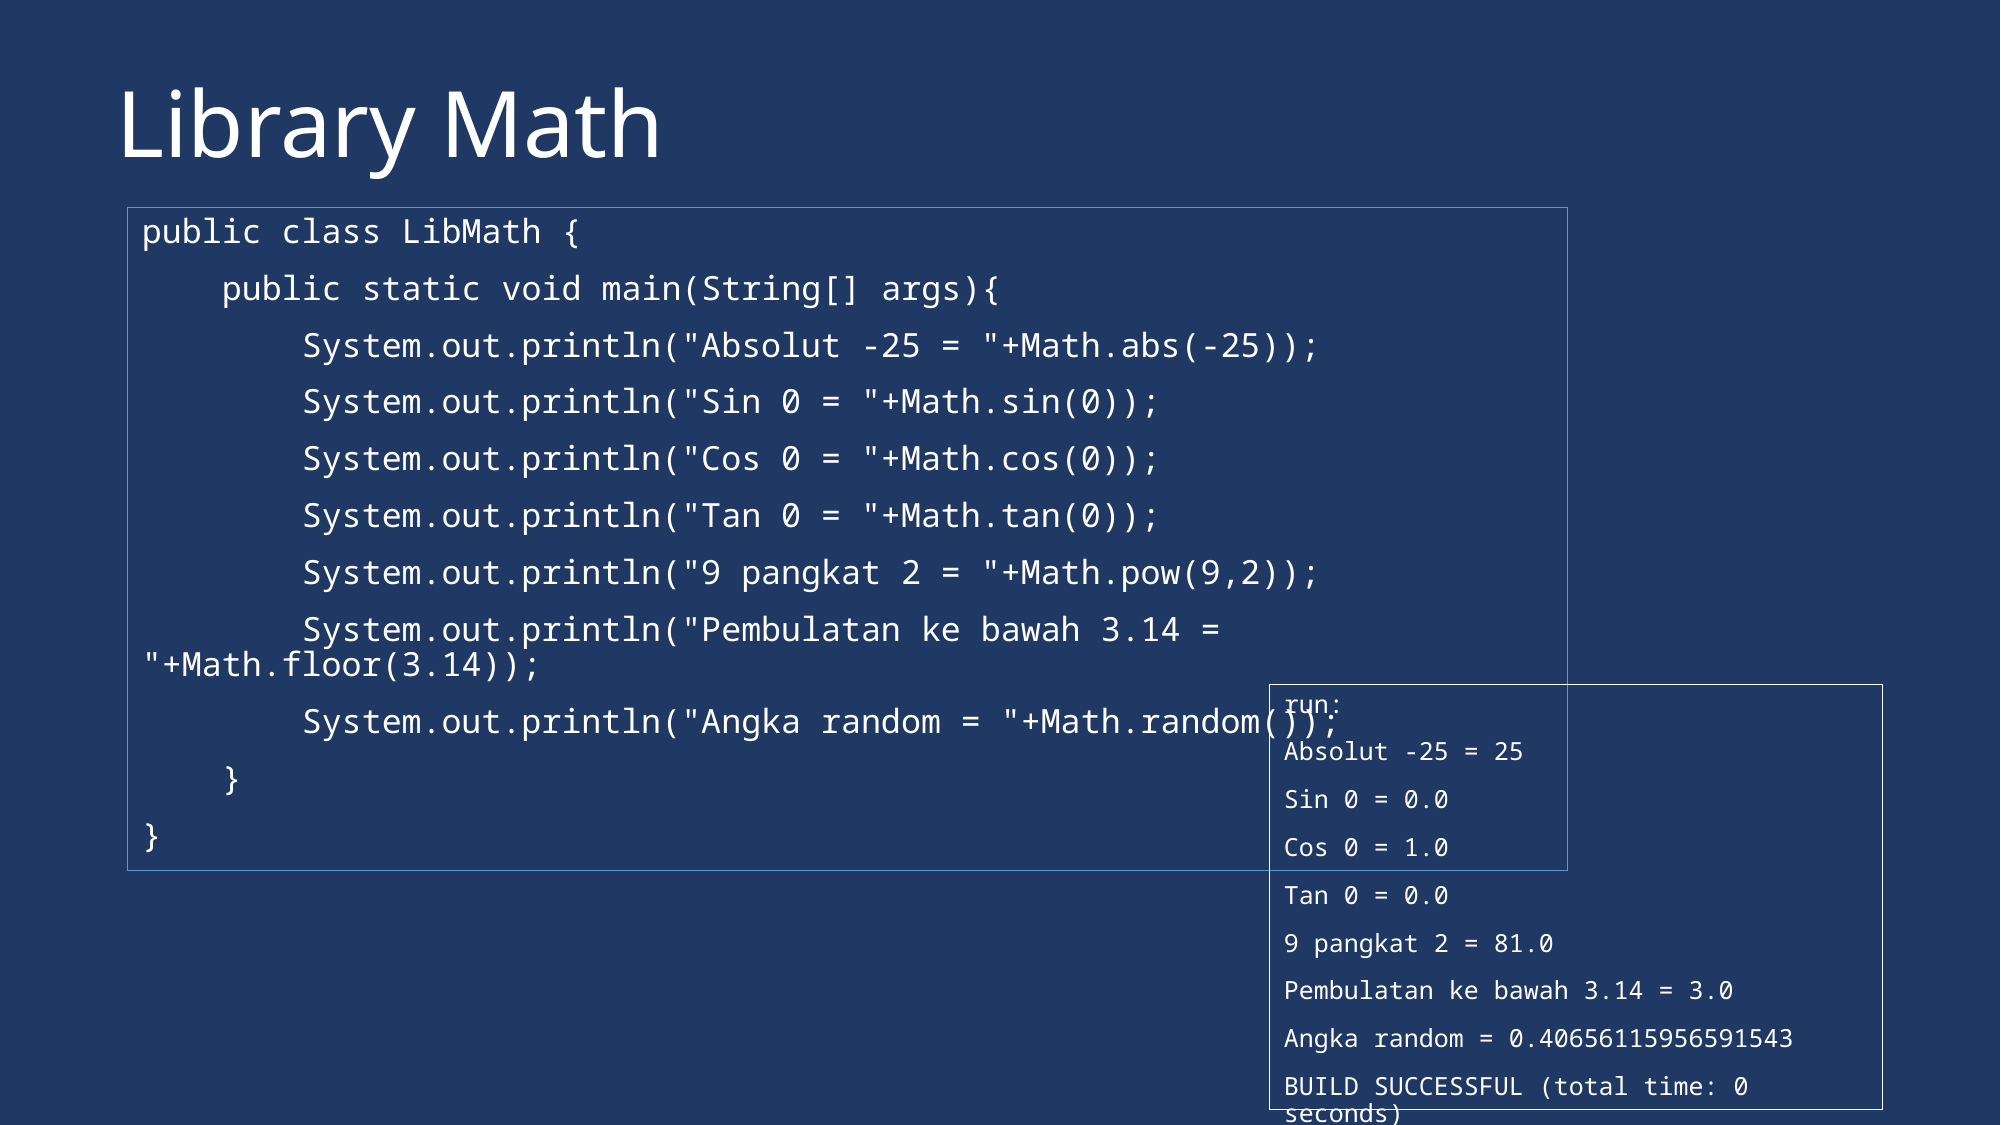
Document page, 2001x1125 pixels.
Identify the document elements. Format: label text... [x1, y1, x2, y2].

title Library Math [101, 18, 1827, 237]
text_box public class LibMath { public static void main(String[] args){ System.out.println("Absolut -25 = "+Math.abs(-25)); System.out.println("Sin 0 = "+Math.sin(0)); System.out.println("Cos 0 = "+Math.cos(0)); System.out.println("Tan 0 = "+Math.tan(0)); System.out.println("9 pangkat 2 = "+Math.pow(9,2)); System.out.println("Pembulatan ke bawah 3.14 = "+Math.floor(3.14)); System.out.println("Angka random = "+Math.random()); } } [127, 207, 1568, 871]
text_box run: Absolut -25 = 25 Sin 0 = 0.0 Cos 0 = 1.0 Tan 0 = 0.0 9 pangkat 2 = 81.0 Pembulatan ke bawah 3.14 = 3.0 Angka random = 0.40656115956591543 BUILD SUCCESSFUL (total time: 0 seconds) [1269, 684, 1883, 1110]
